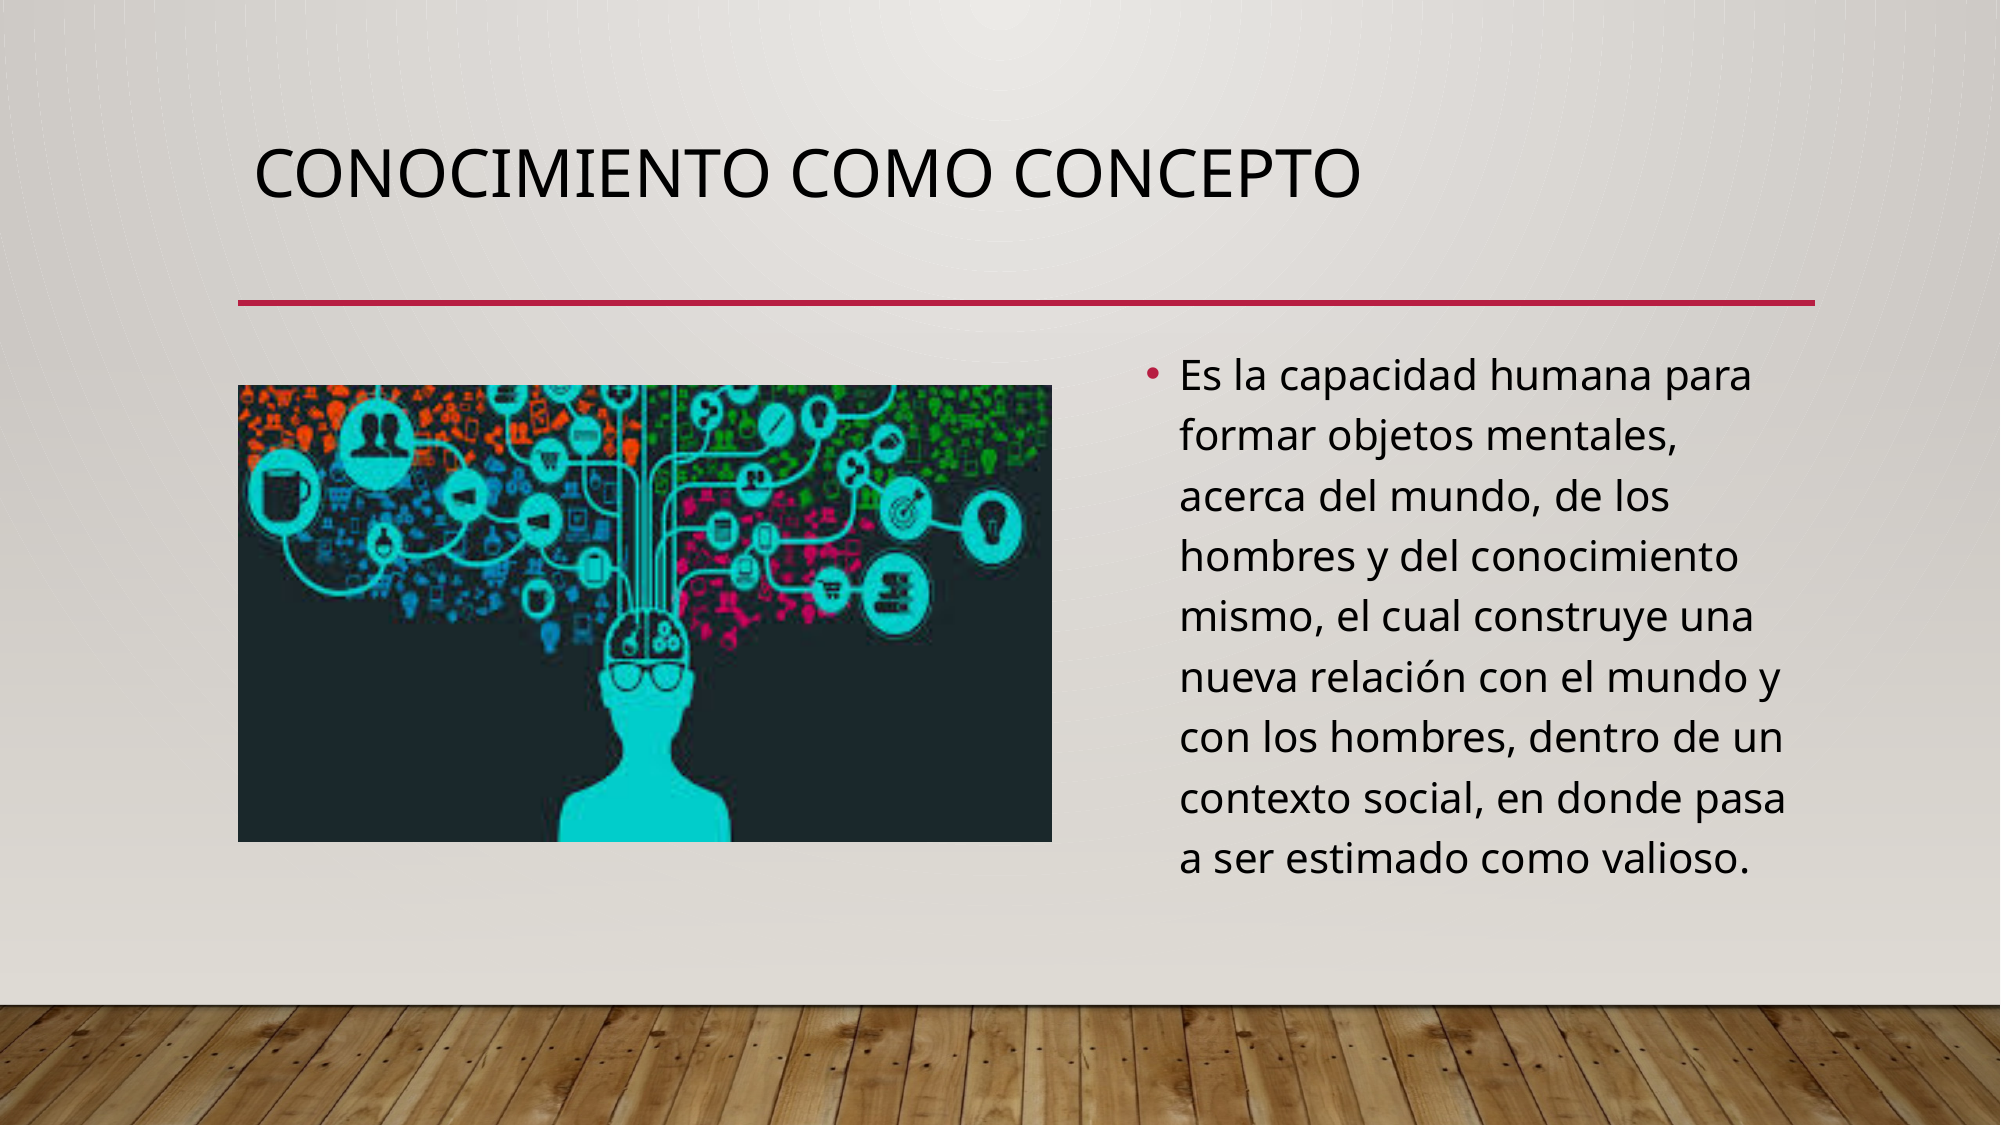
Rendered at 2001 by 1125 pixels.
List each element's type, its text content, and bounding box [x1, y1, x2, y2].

title Conocimiento como concepto [238, 131, 1814, 305]
picture [0, 1005, 2000, 1125]
list Es la capacidad humana para formar objetos mentales, acerca del mundo, de los hombres y del conocimiento mismo, el cual construye una nueva relación con el mundo y con los hombres, dentro de un contexto social, en donde pasa a ser estimado como valioso. [1130, 330, 1814, 897]
picture [237, 385, 1053, 842]
